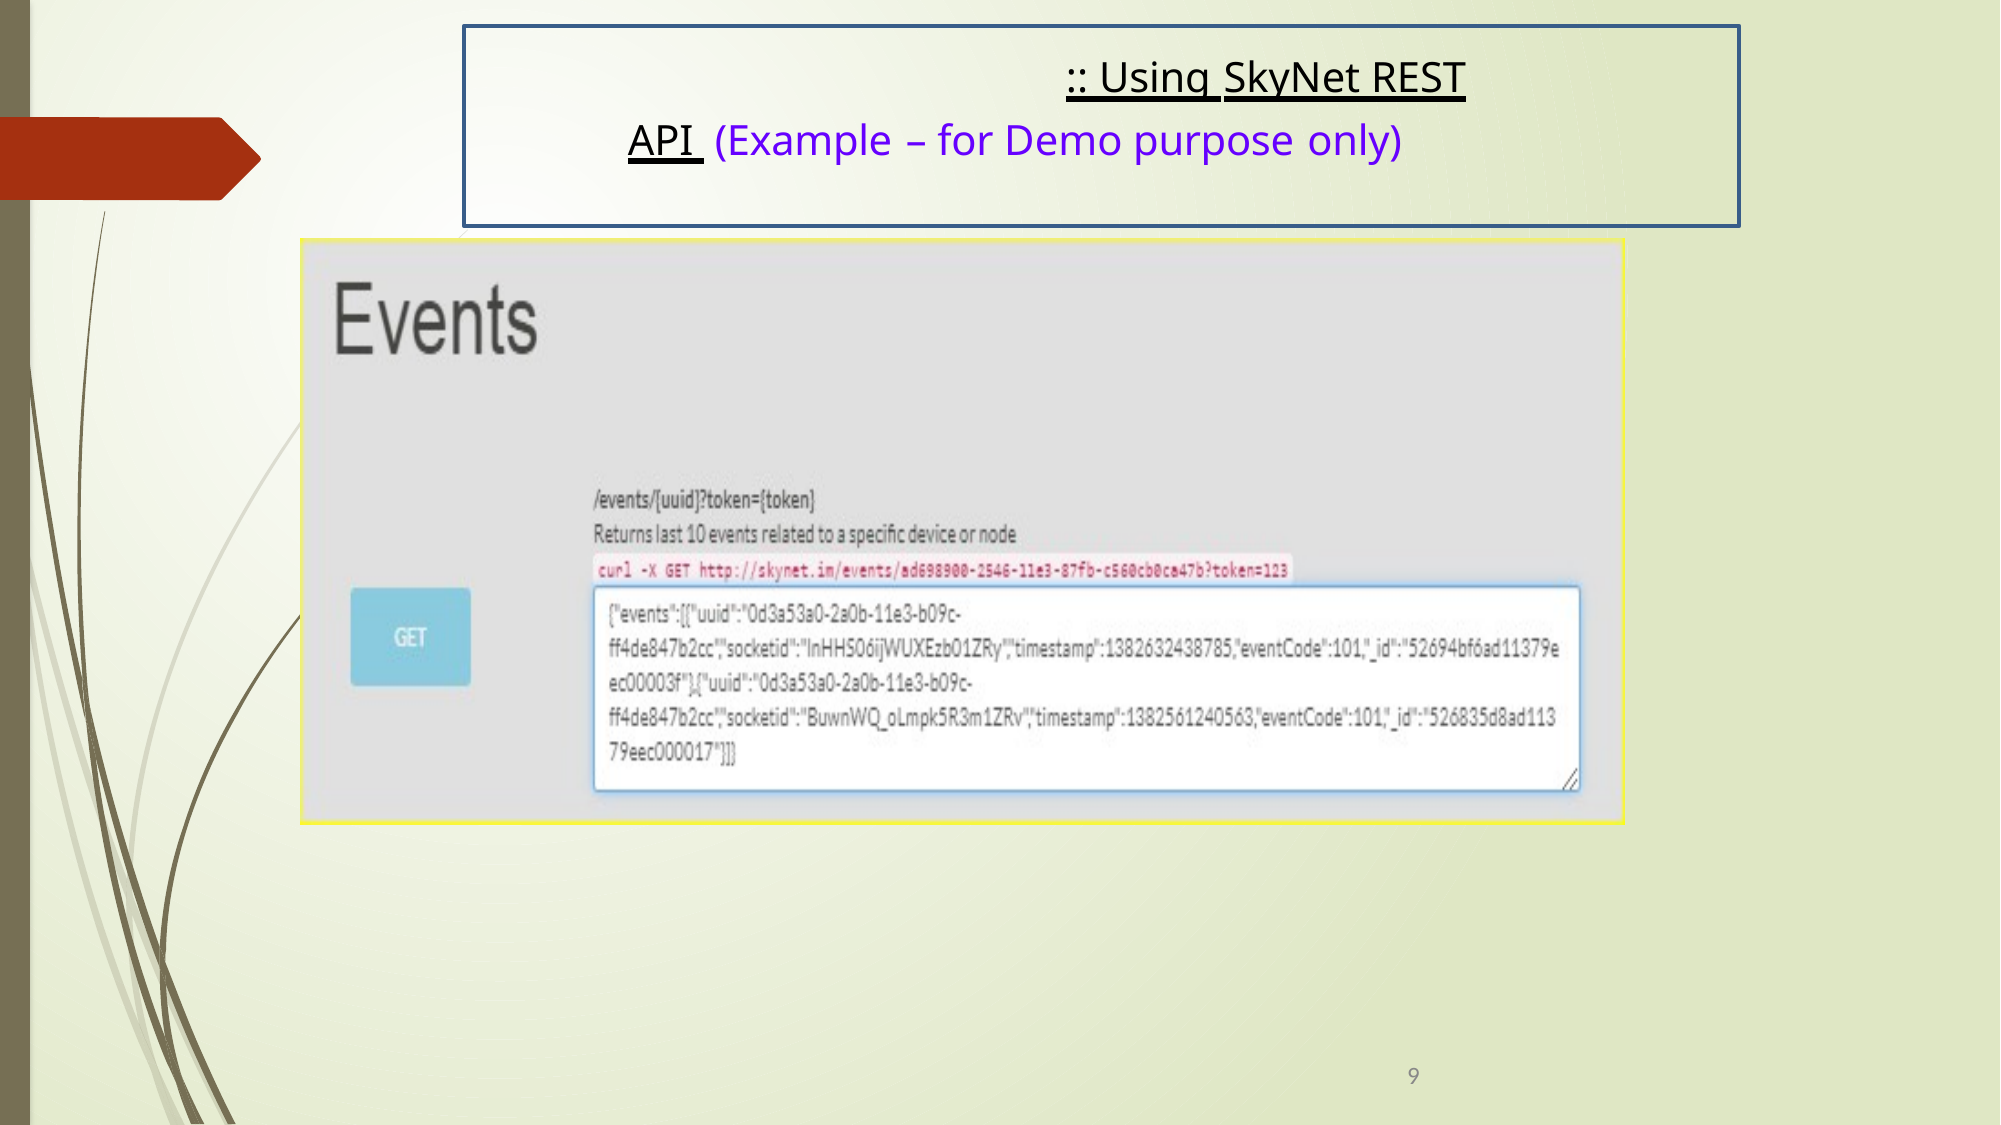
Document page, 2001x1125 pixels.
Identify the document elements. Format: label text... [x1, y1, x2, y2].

picture [299, 238, 1626, 826]
slide_number 9 [1381, 835, 1420, 1125]
title :: Using SkyNet REST API (Example – for Demo purpose only) [464, 25, 1740, 227]
